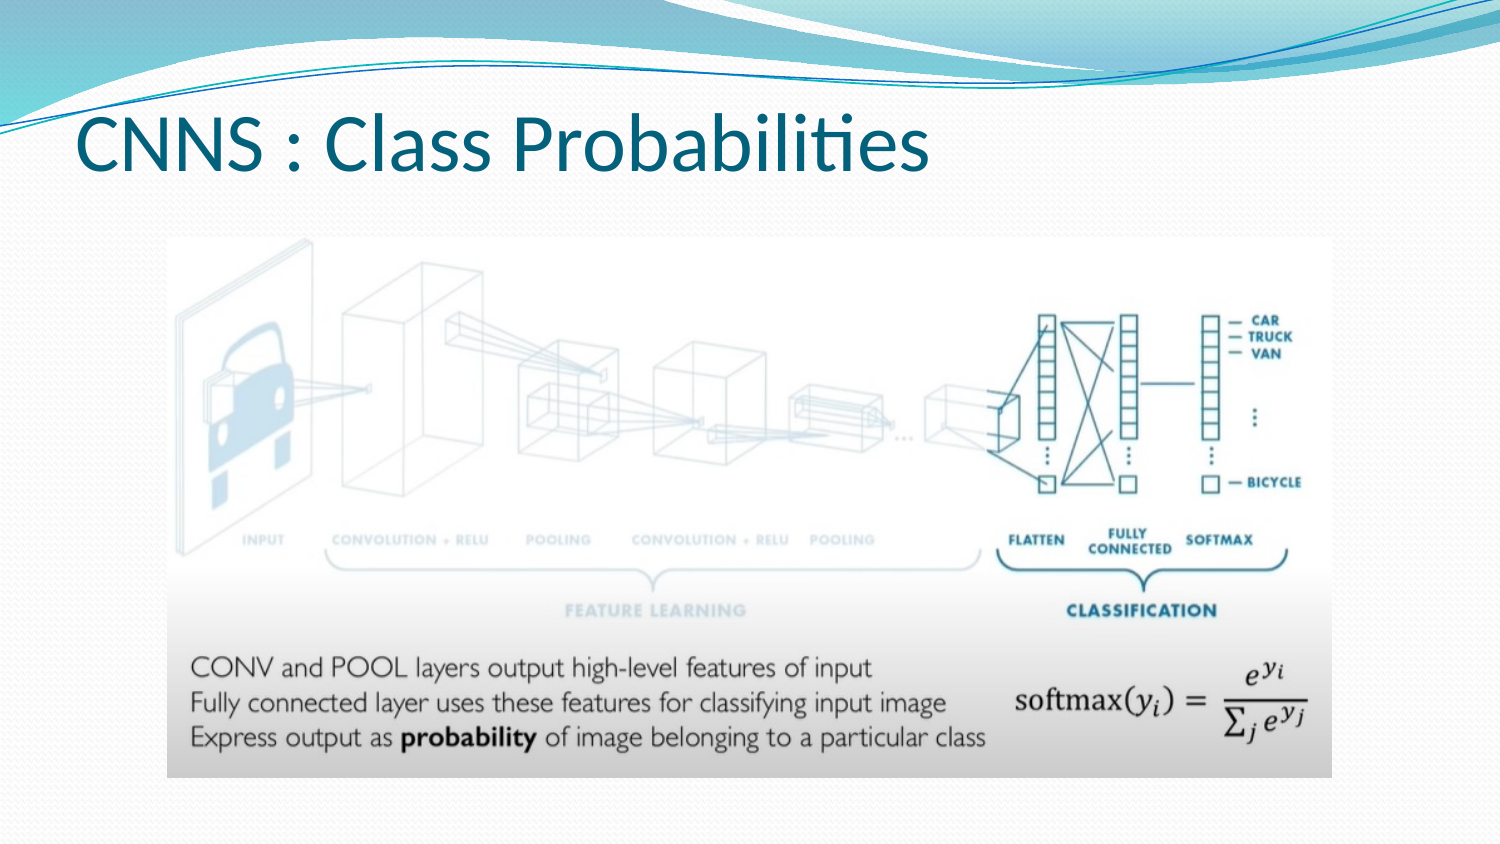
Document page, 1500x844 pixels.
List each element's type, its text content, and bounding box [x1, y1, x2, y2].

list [167, 237, 1333, 779]
title CNNS : Class Probabilities [75, 47, 1425, 189]
